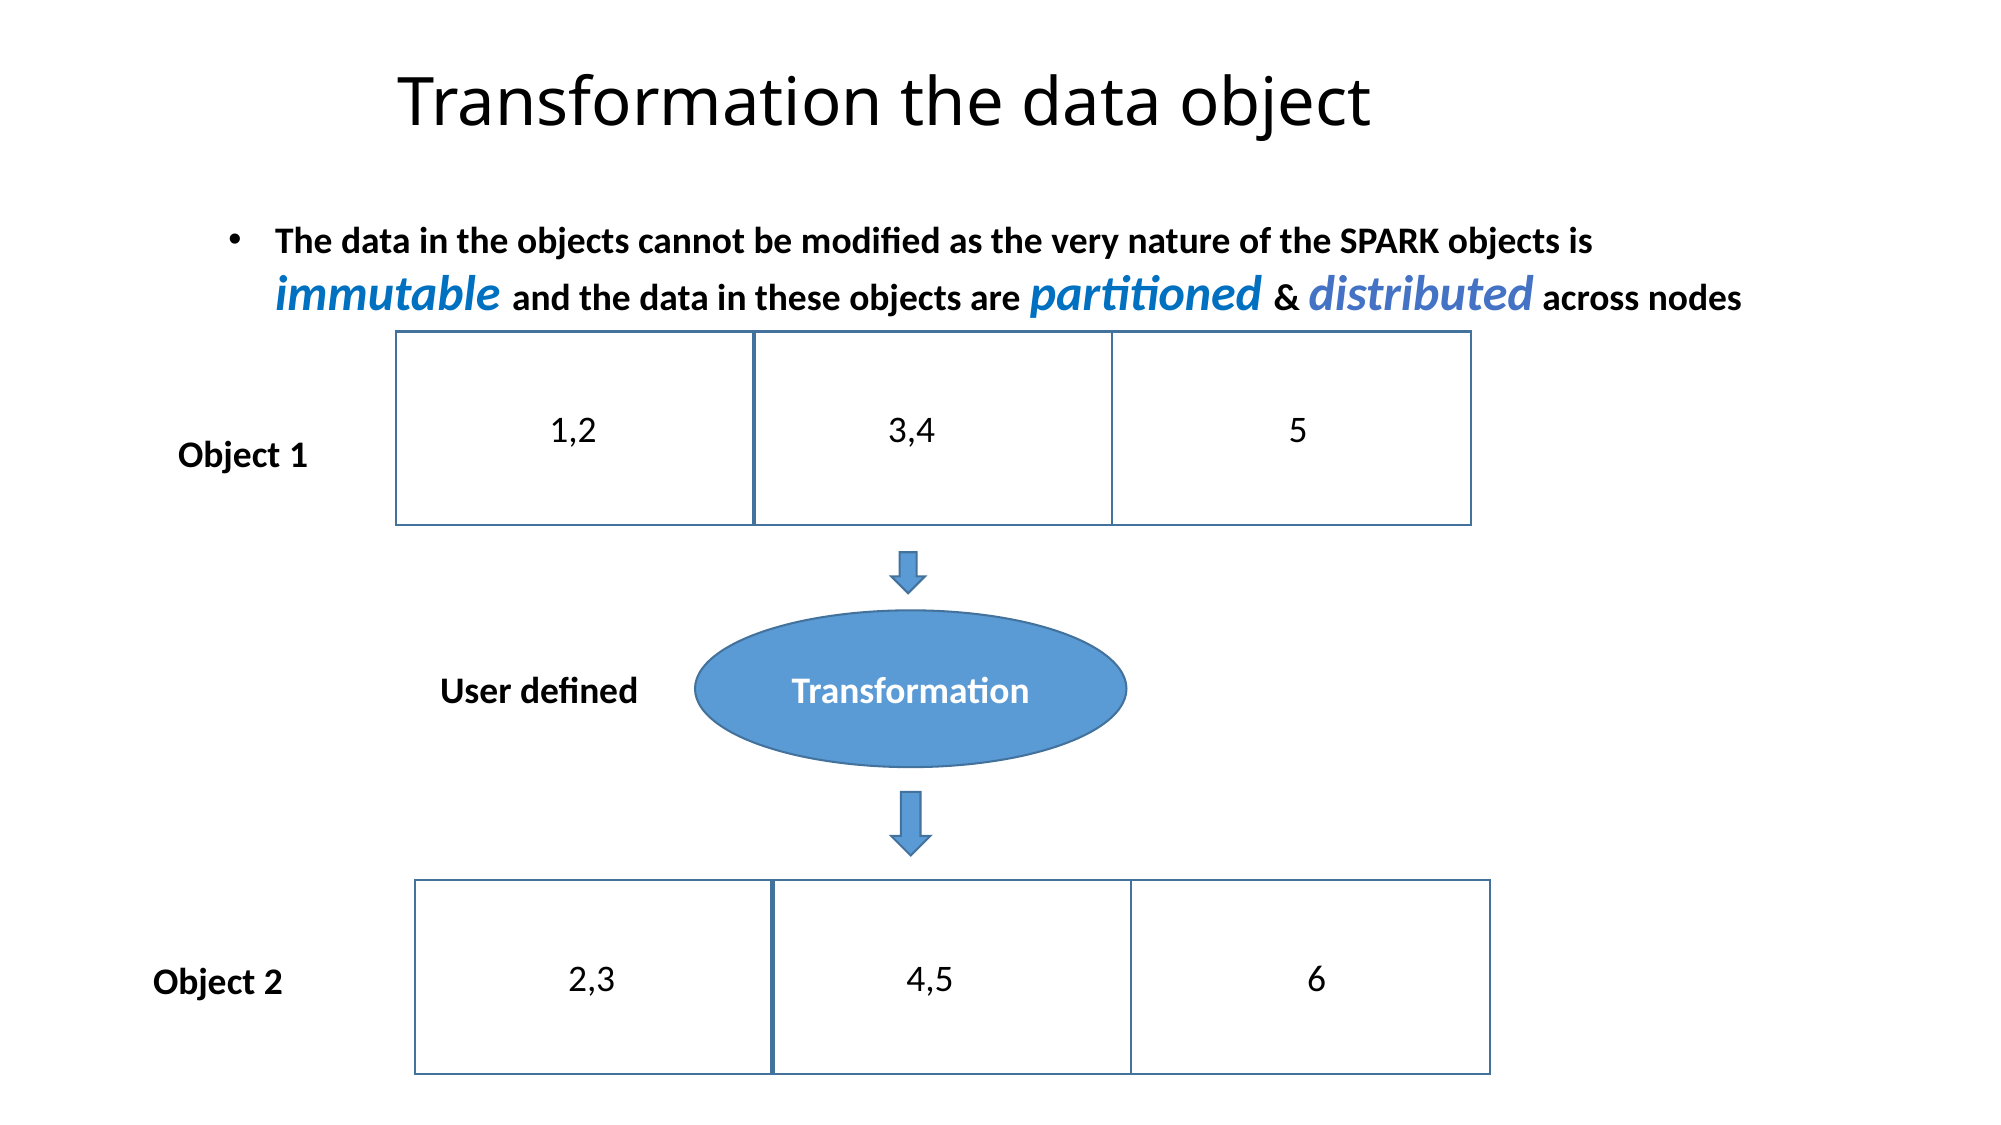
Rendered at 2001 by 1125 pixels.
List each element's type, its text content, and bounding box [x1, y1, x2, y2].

text_box [888, 551, 928, 595]
text_box Object 2 [138, 949, 307, 1010]
title Transformation the data object [137, 59, 1863, 148]
text_box [770, 879, 1130, 1075]
text_box 5 [1273, 397, 1323, 458]
text_box [888, 790, 933, 857]
text_box [395, 330, 752, 526]
text_box 3,4 [873, 397, 951, 458]
text_box [1111, 330, 1472, 526]
text_box User defined [425, 658, 663, 719]
text_box [1130, 879, 1491, 1075]
text_box [752, 330, 1111, 526]
text_box 6 [1292, 946, 1342, 1007]
text_box Object 1 [163, 422, 332, 483]
text_box 2,3 [553, 946, 631, 1007]
text_box 4,5 [891, 946, 969, 1007]
text_box The data in the objects cannot be modified as the very nature of the SPARK objects is immutable and the data in these objects are partitioned & distributed across nodes [213, 208, 1819, 329]
text_box [414, 879, 770, 1075]
text_box Transformation [693, 609, 1128, 769]
text_box 1,2 [534, 397, 612, 458]
